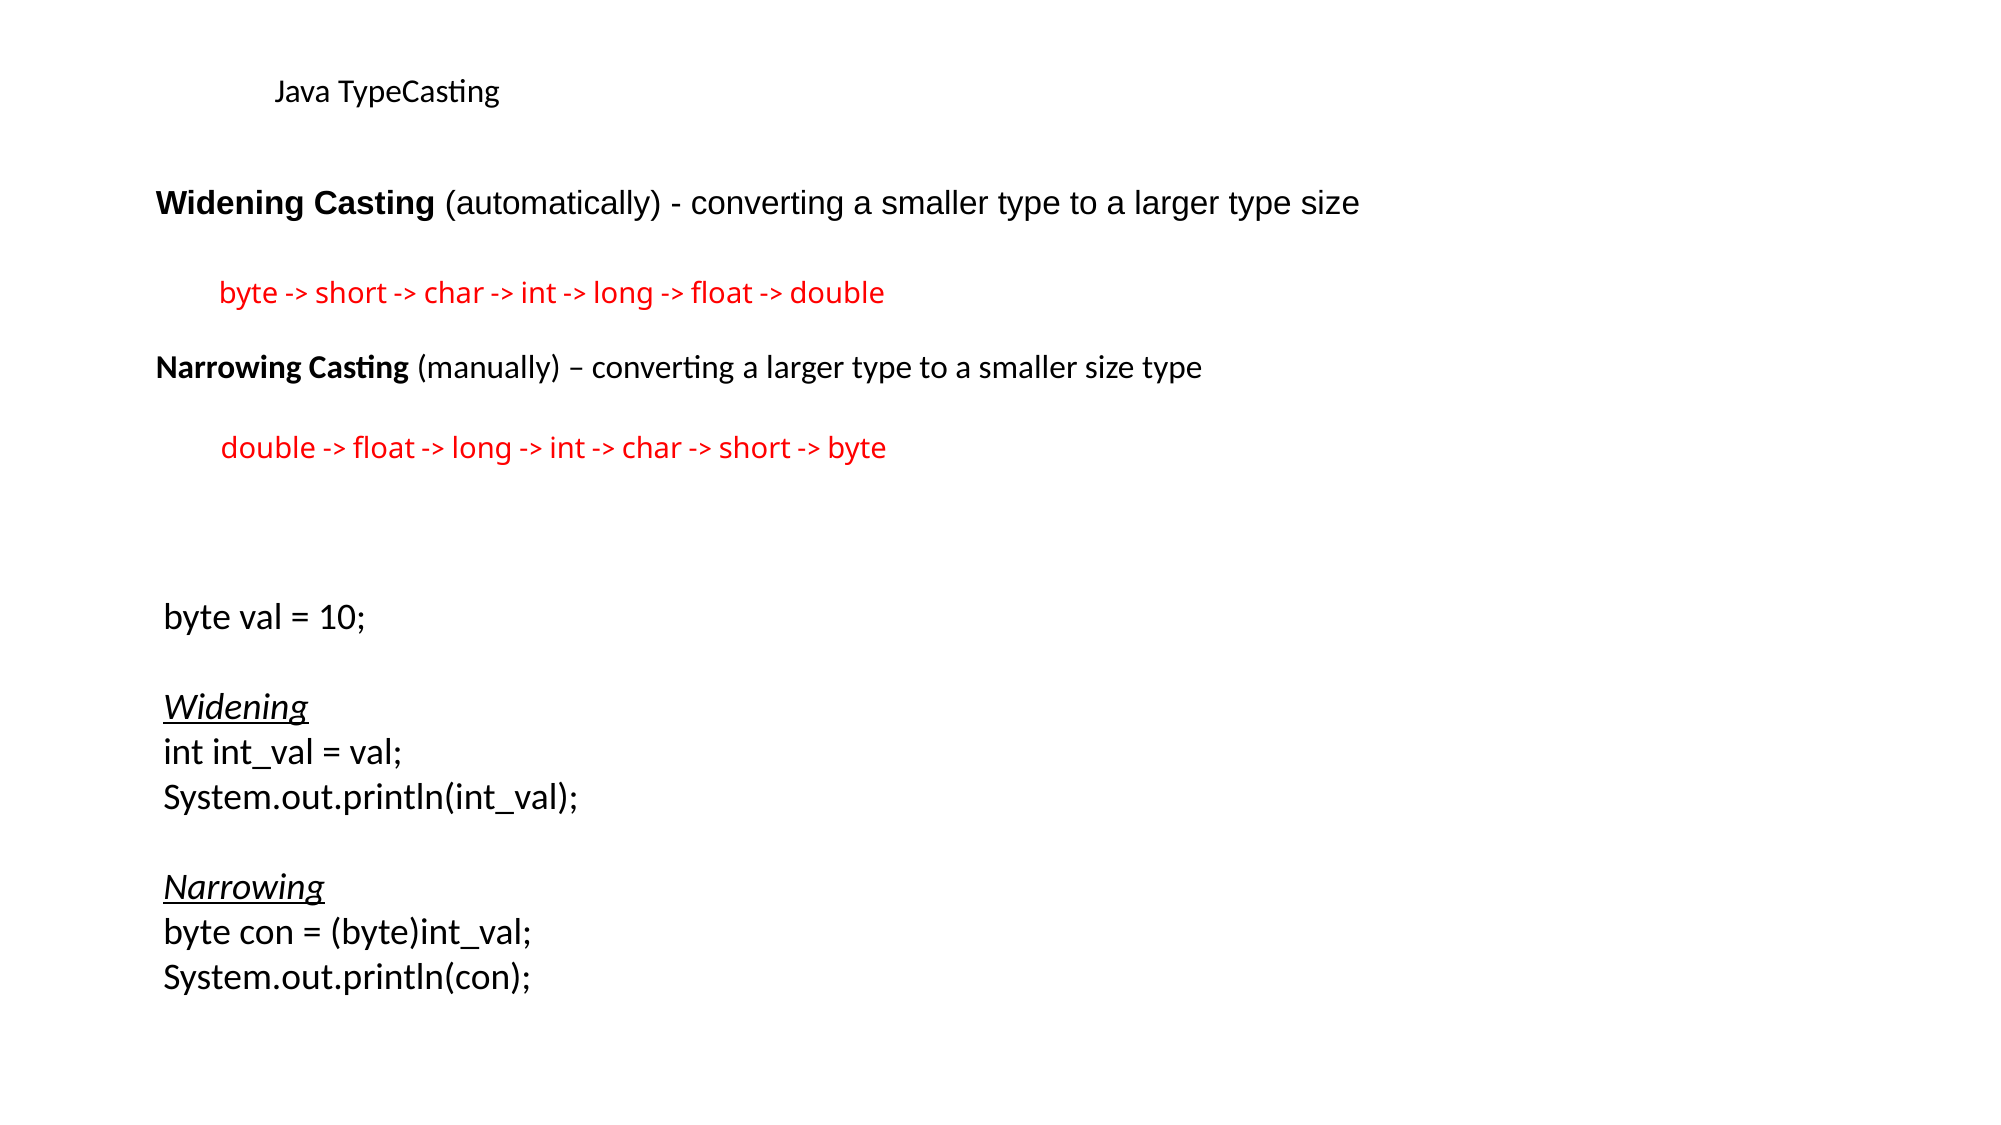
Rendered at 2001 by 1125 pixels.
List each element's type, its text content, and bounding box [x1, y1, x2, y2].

text_box Java TypeCasting [236, 61, 539, 173]
text_box byte val = 10; Widening int int_val = val; System.out.println(int_val); Narrowing byte con = (byte)int_val; System.out.println(con); [148, 584, 1149, 1005]
text_box Widening Casting (automatically) - converting a smaller type to a larger type size byte -> short -> char -> int -> long -> float -> double Narrowing Casting (manually) – converting a larger type to a smaller size type double -> float -> long -> int -> char -> short -> byte [140, 173, 1378, 473]
